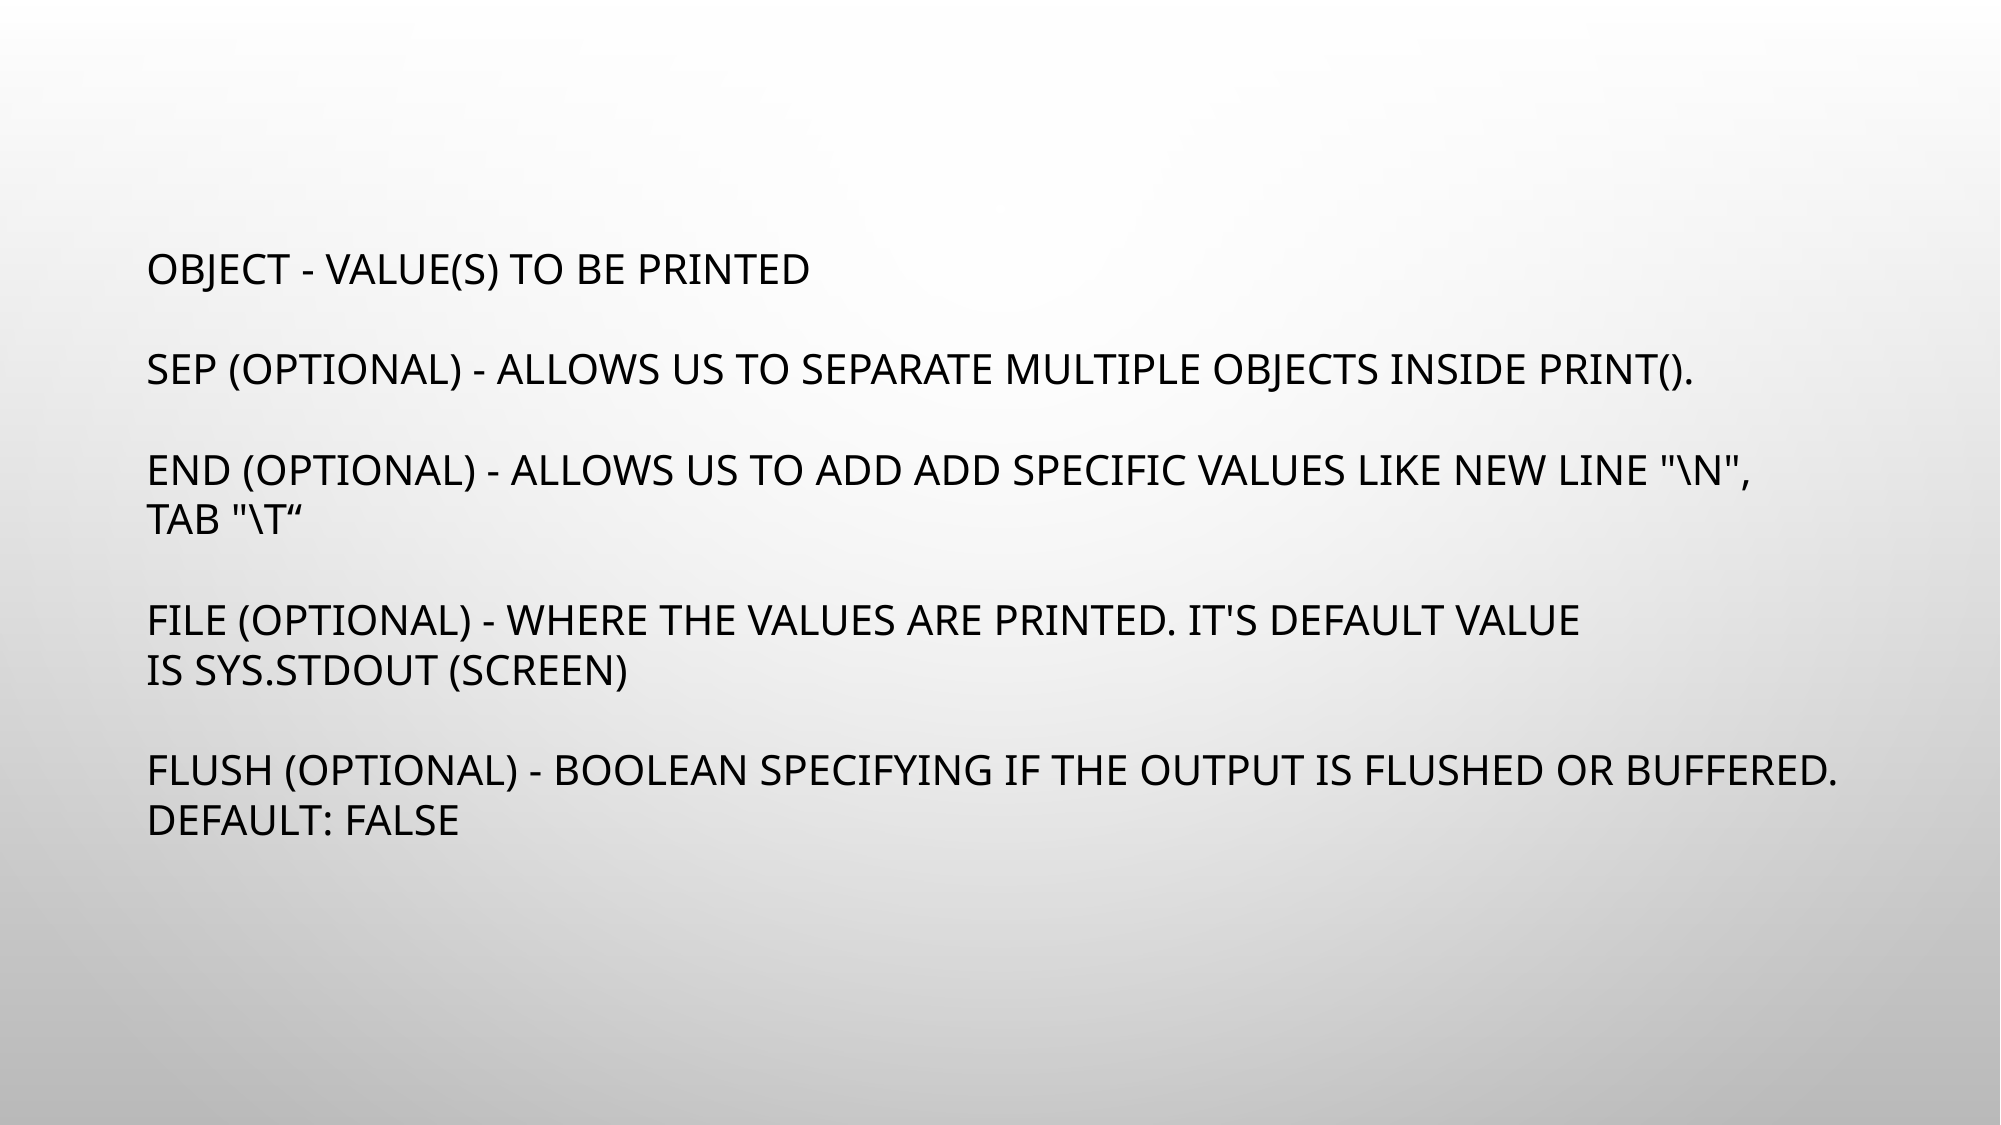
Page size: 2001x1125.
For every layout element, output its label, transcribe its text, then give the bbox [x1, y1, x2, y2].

list object - value(s) to be printed sep (optional) - allows us to separate multiple objects inside print(). end (optional) - allows us to add add specific values like new line "\n", tab "\t“ file (optional) - where the values are printed. It's default value is sys.stdout (screen) flush (optional) - boolean specifying if the output is flushed or buffered. Default: False [131, 145, 1863, 1014]
picture [0, 0, 2000, 1125]
